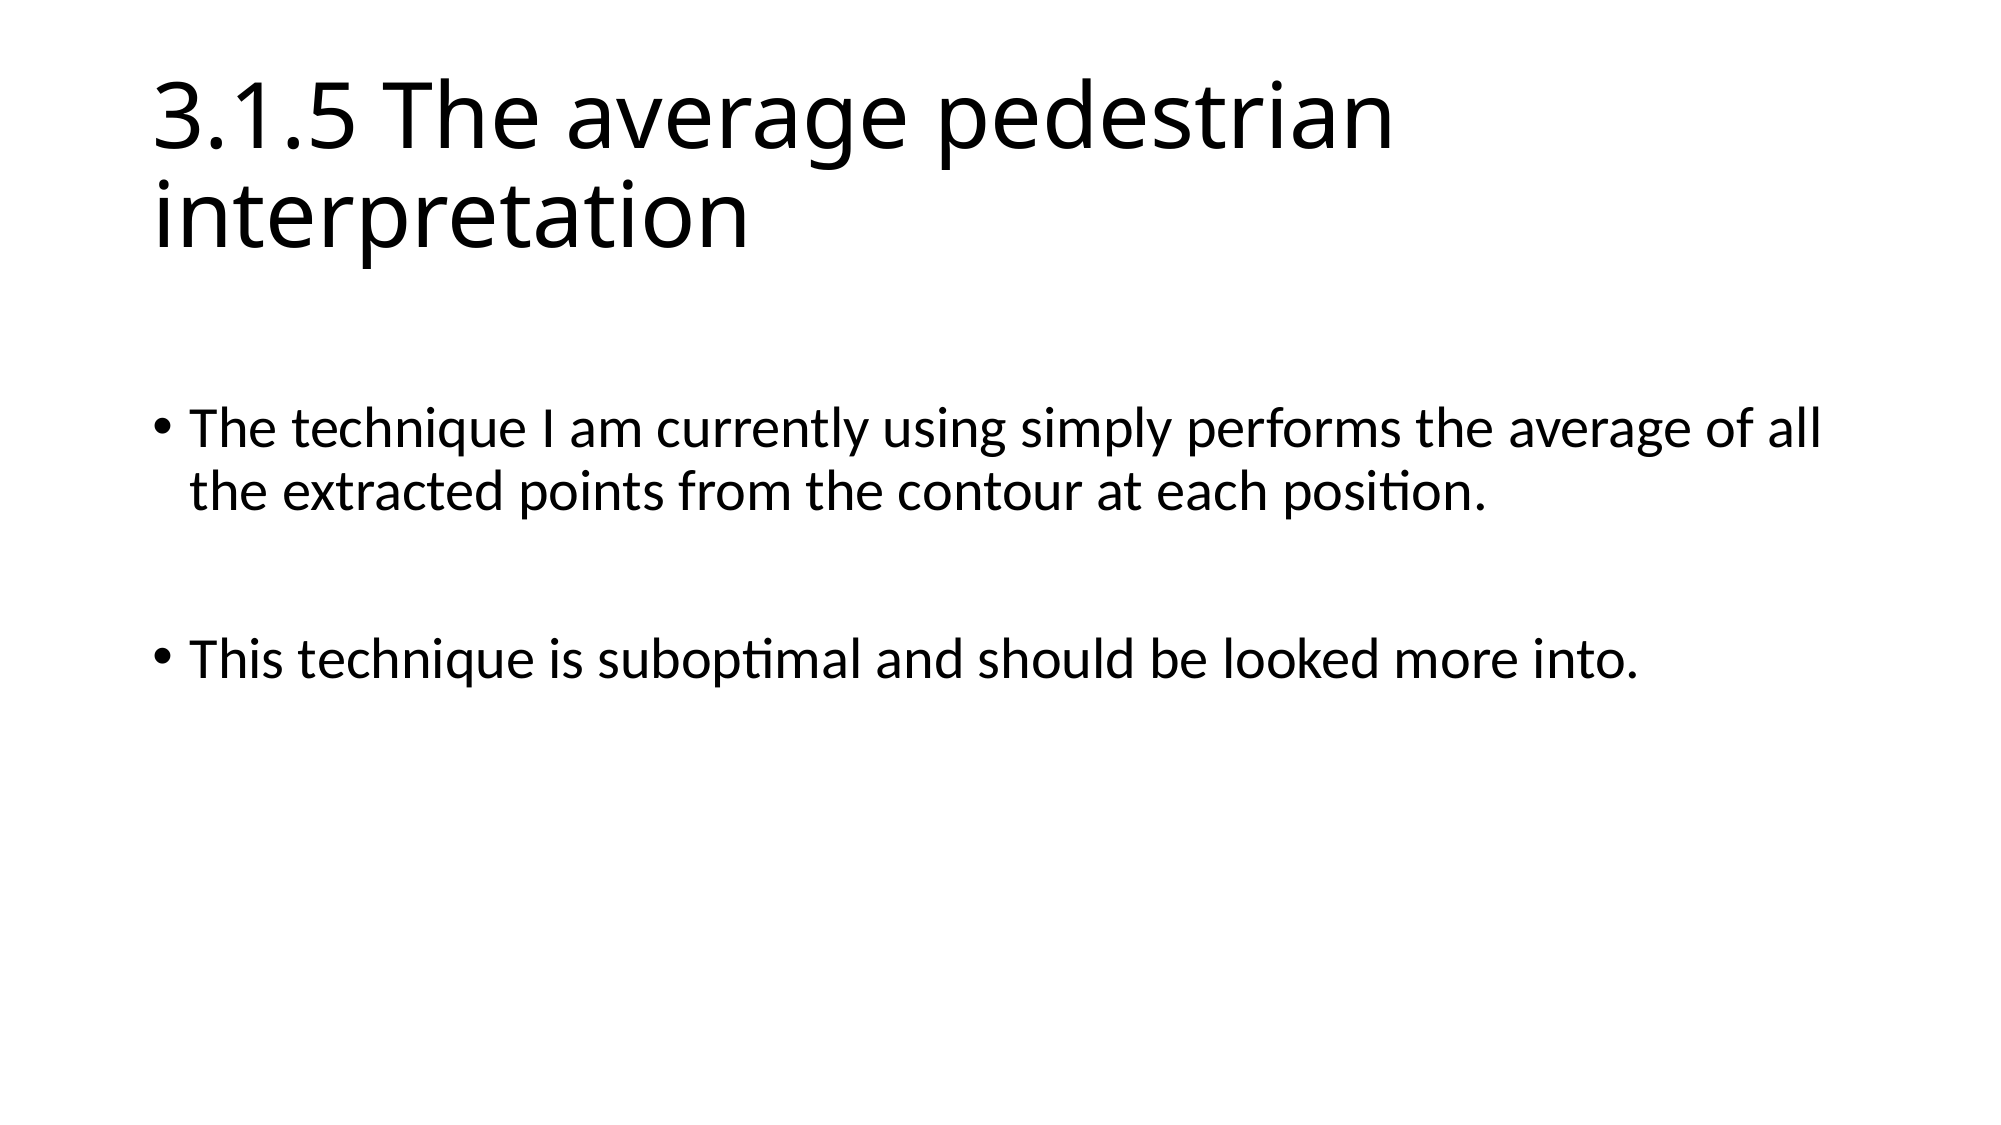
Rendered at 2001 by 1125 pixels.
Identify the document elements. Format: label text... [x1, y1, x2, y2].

title 3.1.5 The average pedestrian interpretation [137, 59, 1863, 278]
list The technique I am currently using simply performs the average of all the extracted points from the contour at each position. This technique is suboptimal and should be looked more into. [137, 299, 1863, 1014]
